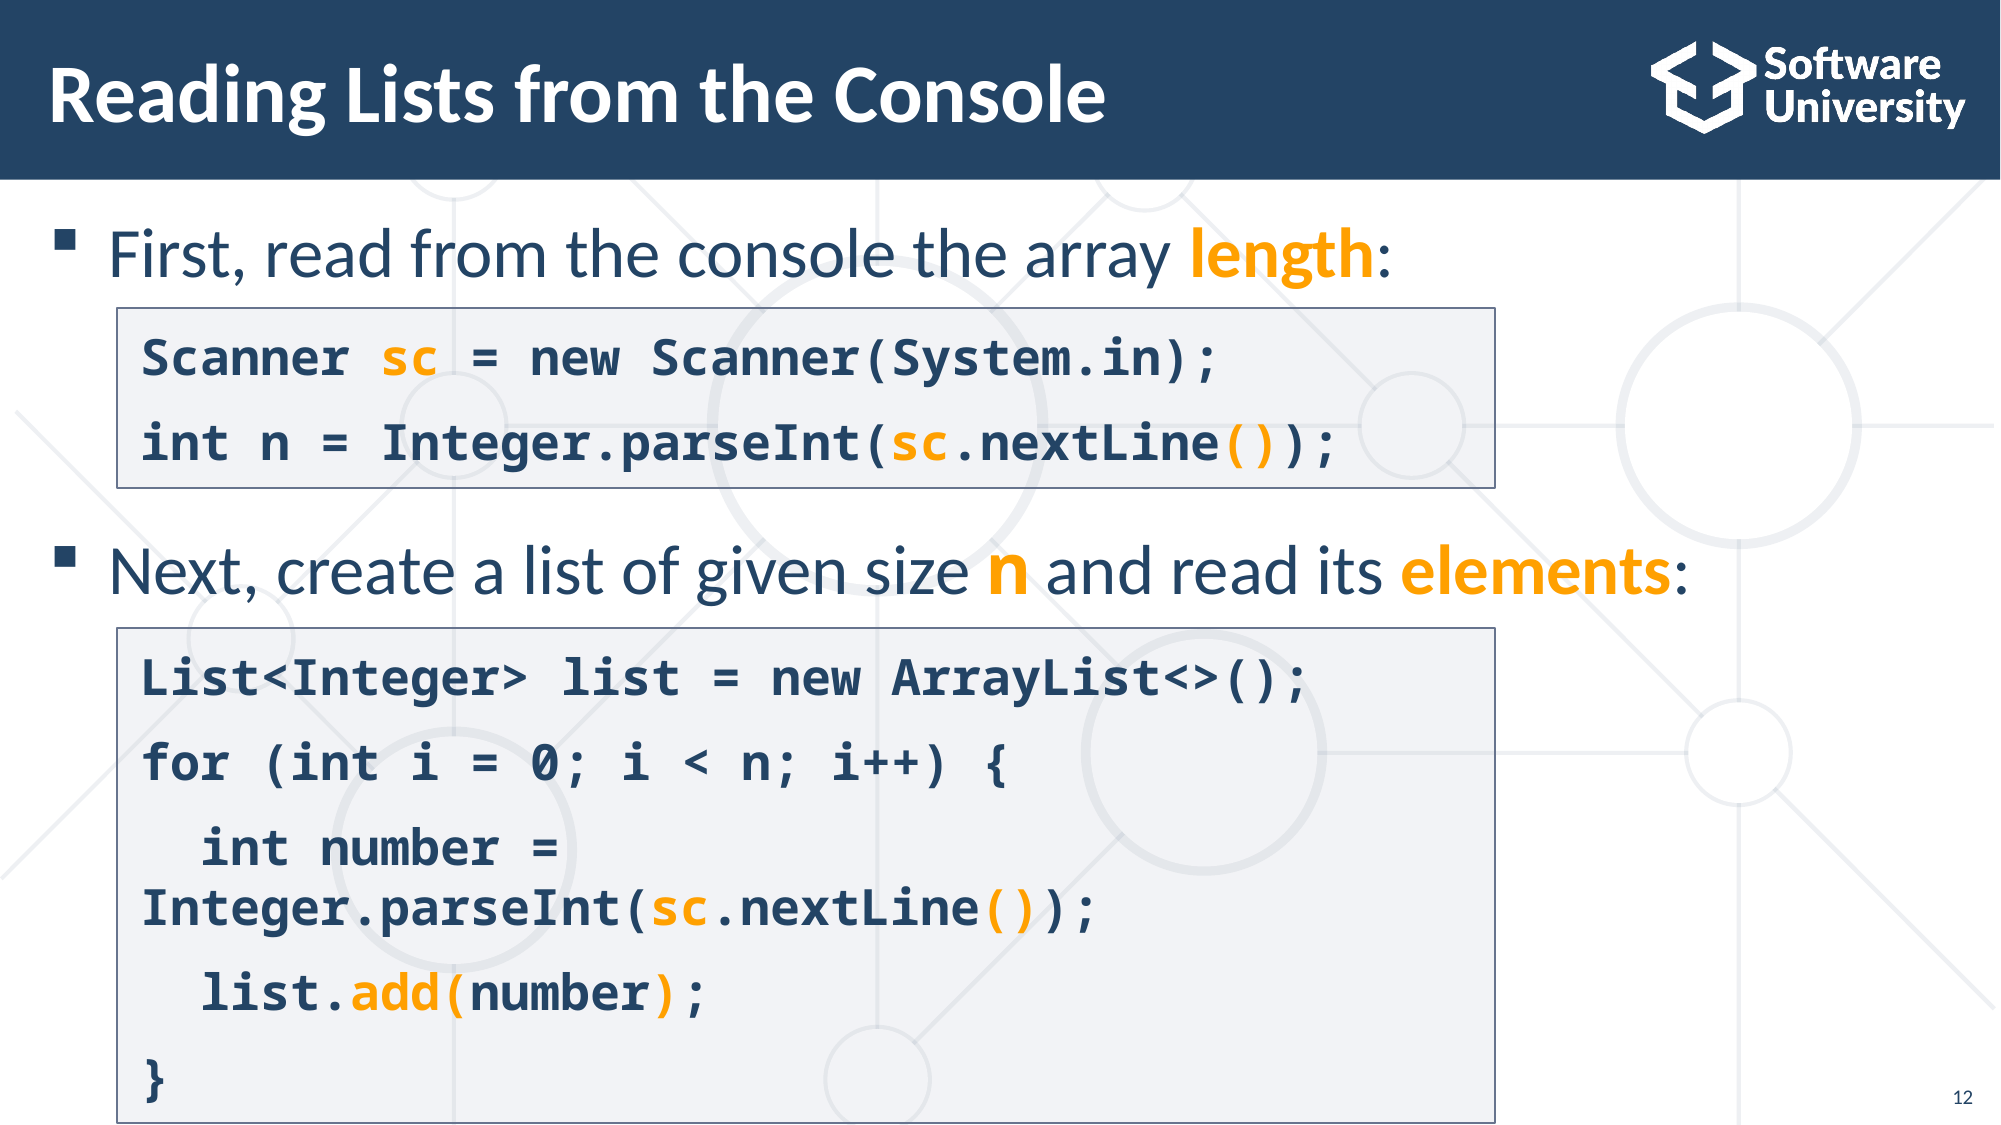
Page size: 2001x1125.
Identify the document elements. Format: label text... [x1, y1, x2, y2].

text_box List<Integer> list = new ArrayList<>(); for (int i = 0; i < n; i++) { int number = Integer.parseInt(sc.nextLine()); list.add(number); } [117, 627, 1495, 1124]
slide_number 12 [1927, 1067, 1989, 1117]
list First, read from the console the array length: Next, create a list of given size n and read its elements: [31, 196, 1970, 1104]
picture [1651, 41, 1966, 134]
title Reading Lists from the Console [31, 16, 1625, 162]
text_box Scanner sc = new Scanner(System.in); int n = Integer.parseInt(sc.nextLine()); [117, 307, 1495, 489]
